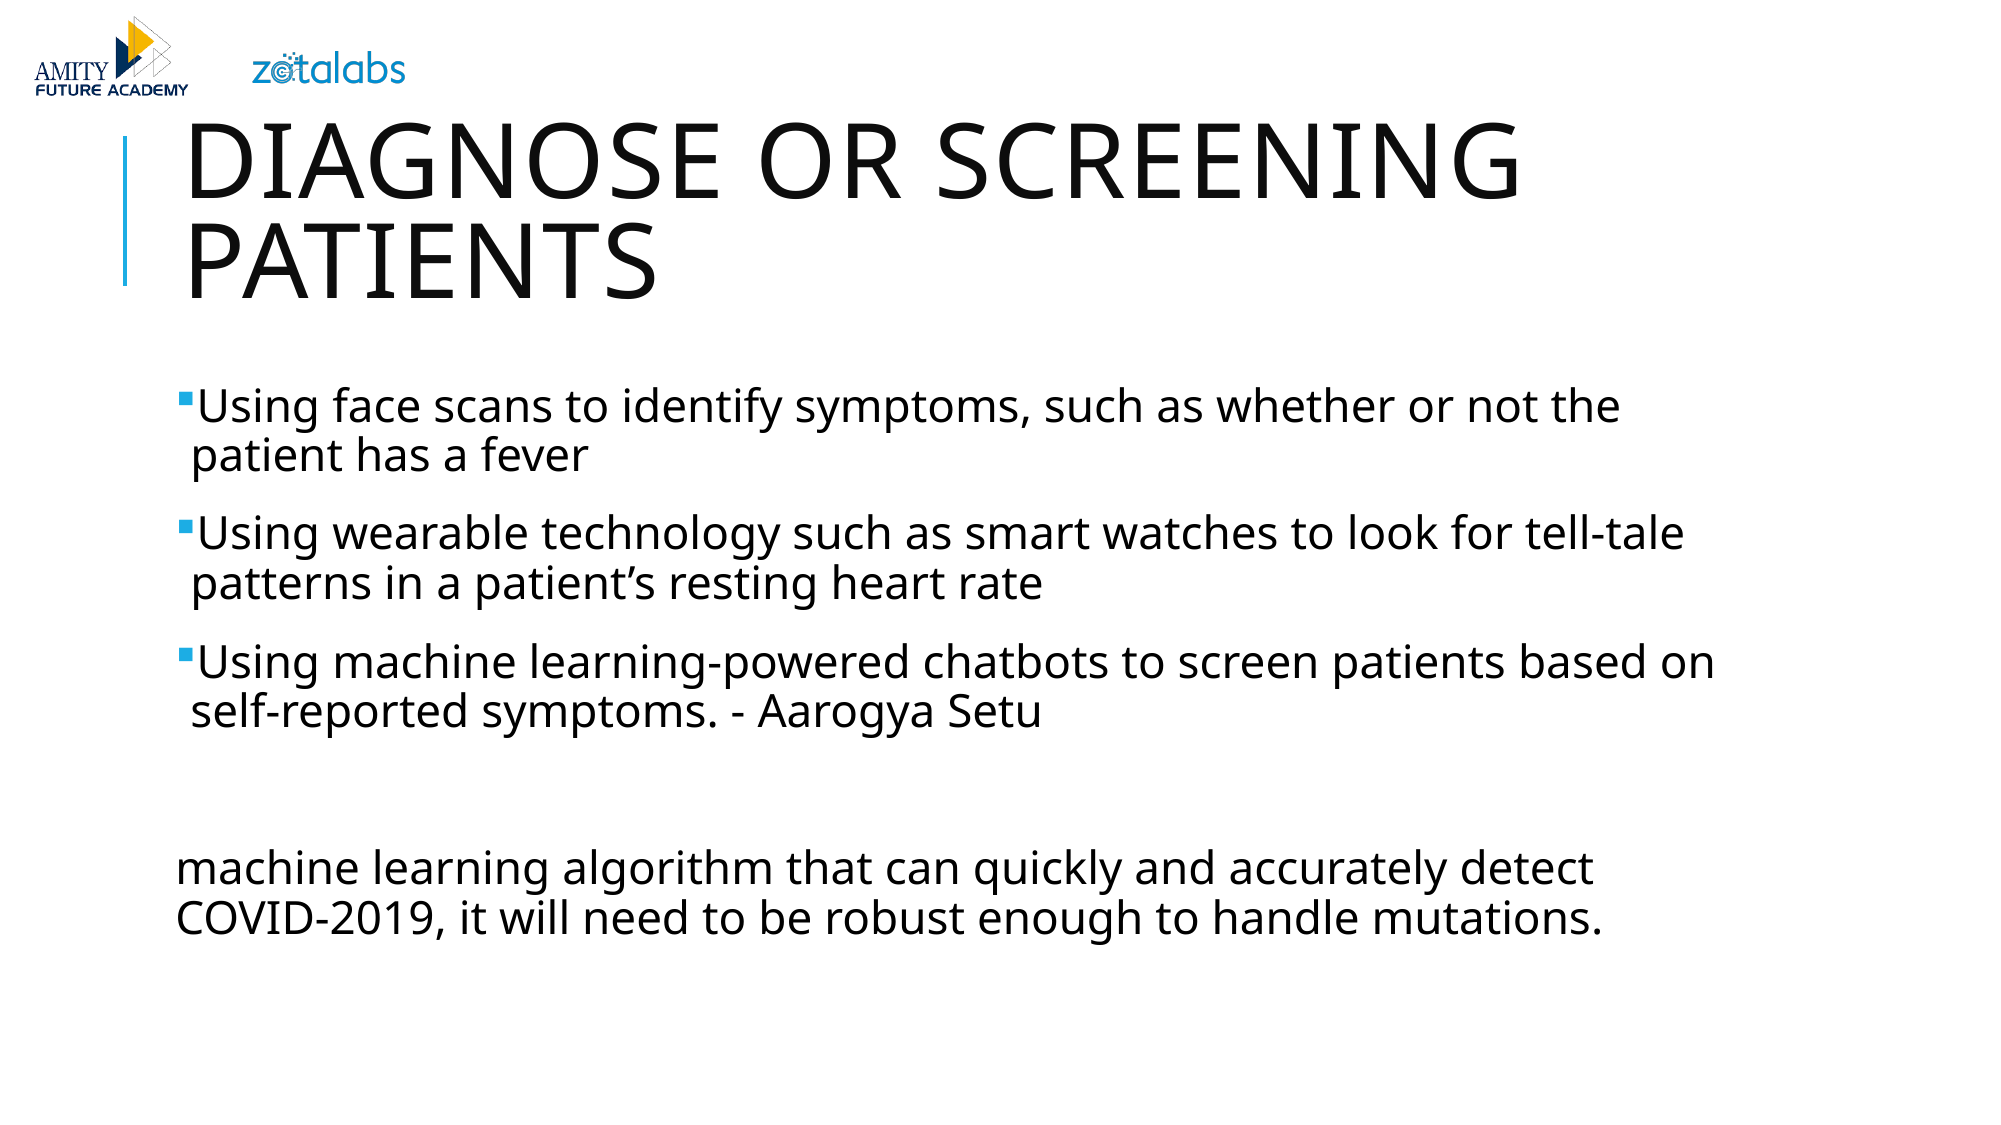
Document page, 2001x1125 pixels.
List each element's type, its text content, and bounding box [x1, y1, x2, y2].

title Diagnose or Screening patients [168, 96, 1763, 342]
list Using face scans to identify symptoms, such as whether or not the patient has a fever Using wearable technology such as smart watches to look for tell-tale patterns in a patient’s resting heart rate Using machine learning-powered chatbots to screen patients based on self-reported symptoms. - Aarogya Setu machine learning algorithm that can quickly and accurately detect COVID-2019, it will need to be robust enough to handle mutations. [168, 375, 1763, 1035]
picture [23, 0, 459, 130]
